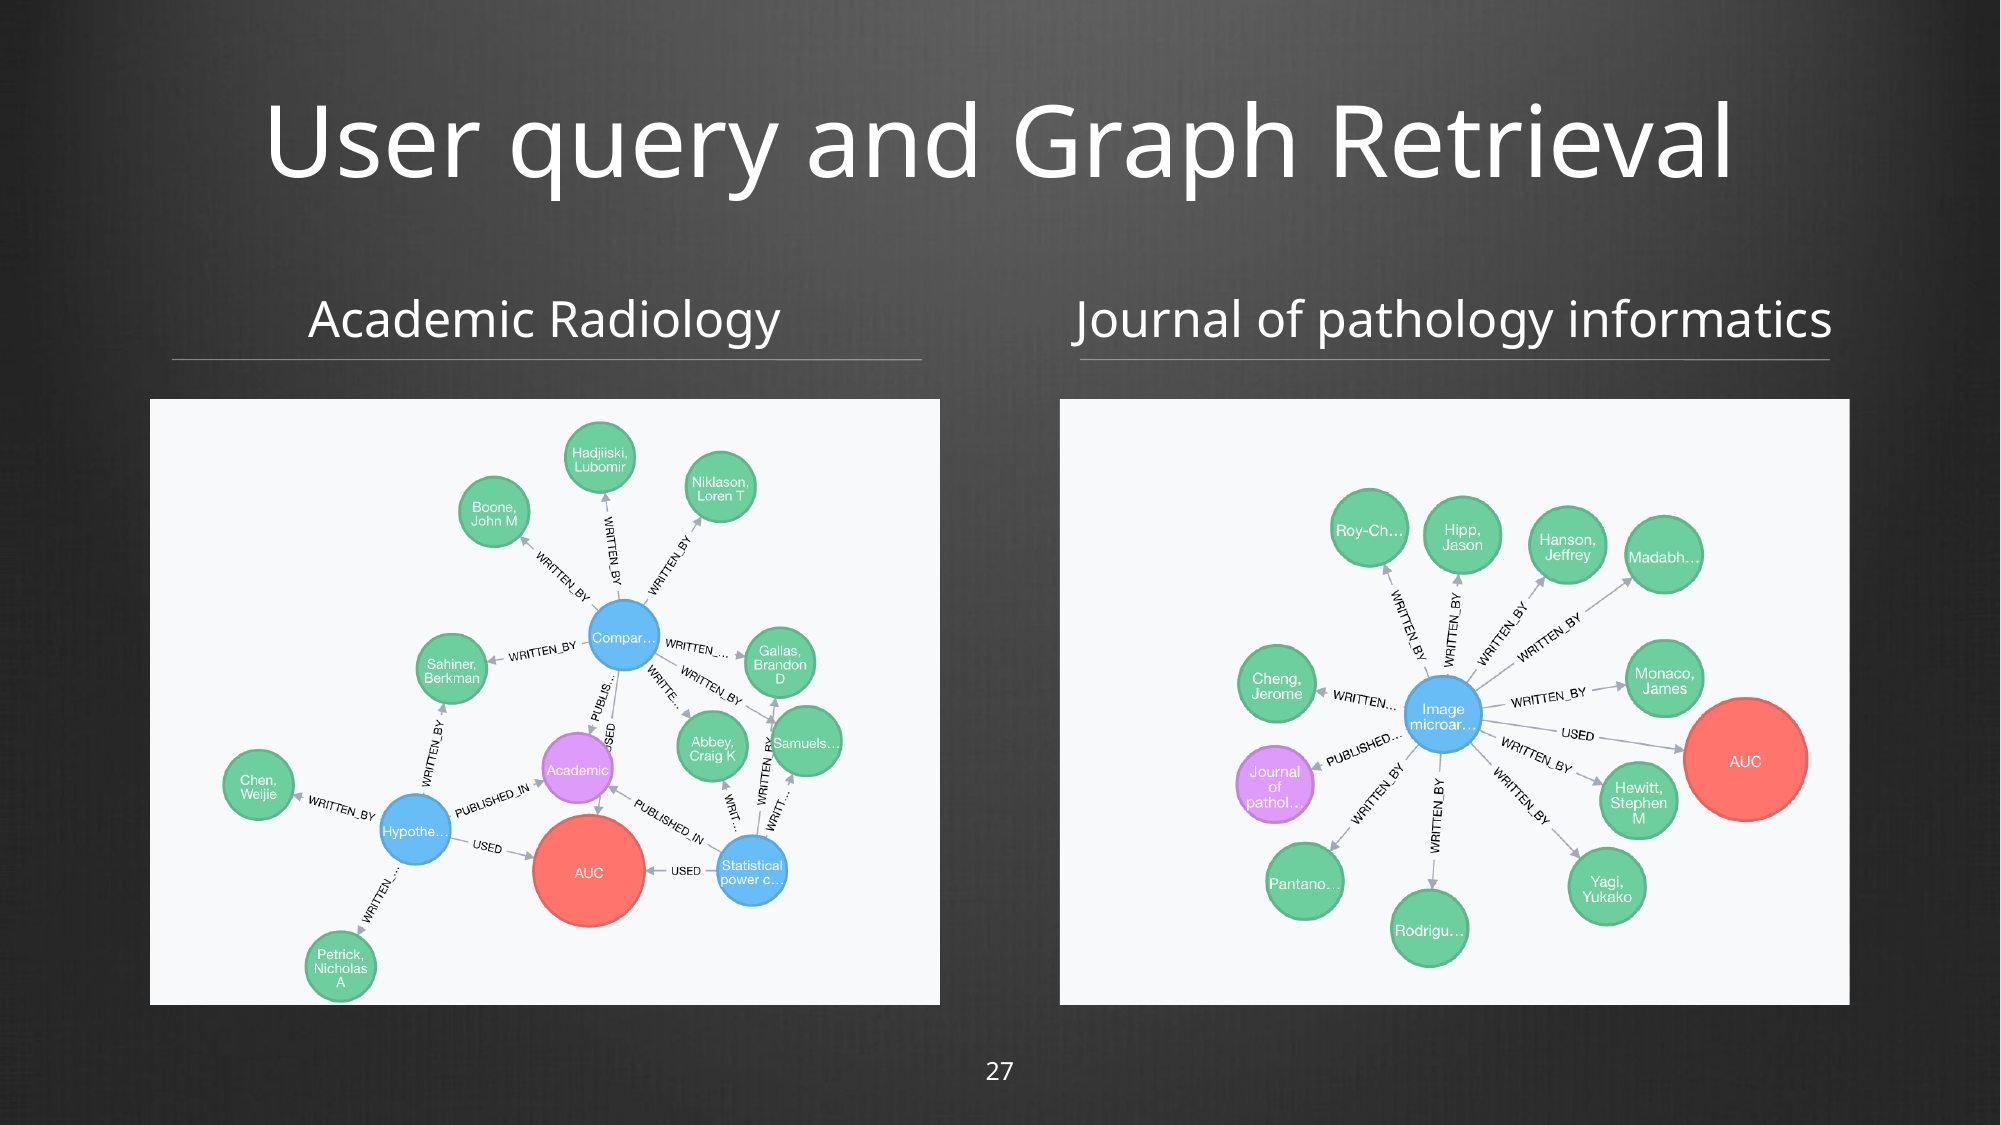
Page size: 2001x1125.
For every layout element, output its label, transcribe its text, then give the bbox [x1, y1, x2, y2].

list Academic Radiology [150, 254, 940, 356]
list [1059, 399, 1850, 1005]
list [149, 399, 940, 1005]
title User query and Graph Retrieval [150, 19, 1850, 255]
slide_number 27 [924, 1042, 1075, 1103]
list Journal of pathology informatics [1059, 254, 1850, 356]
